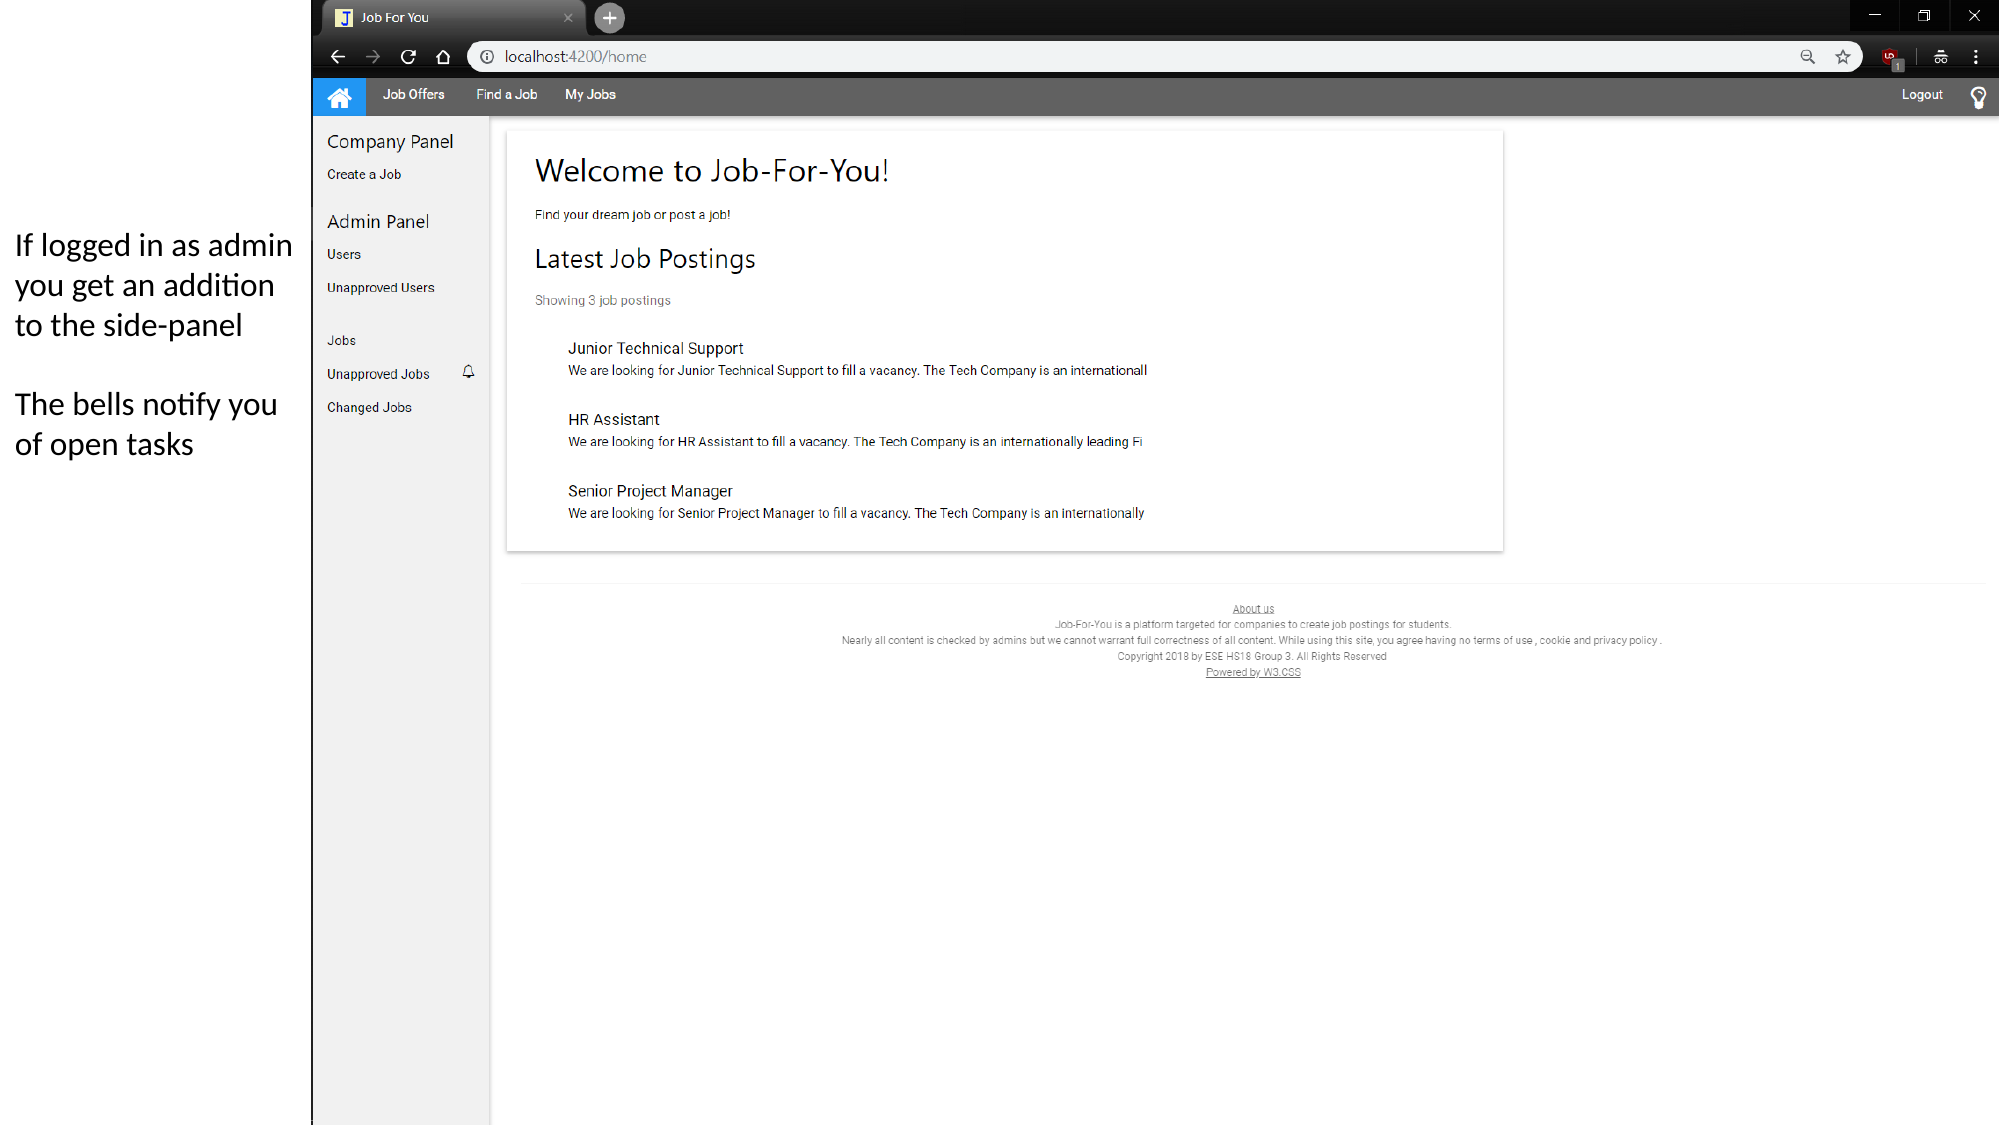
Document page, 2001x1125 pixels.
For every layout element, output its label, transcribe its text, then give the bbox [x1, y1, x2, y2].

text_box If logged in as admin you get an addition to the side-panel The bells notify you of open tasks [0, 215, 311, 470]
picture [311, 0, 1999, 1125]
